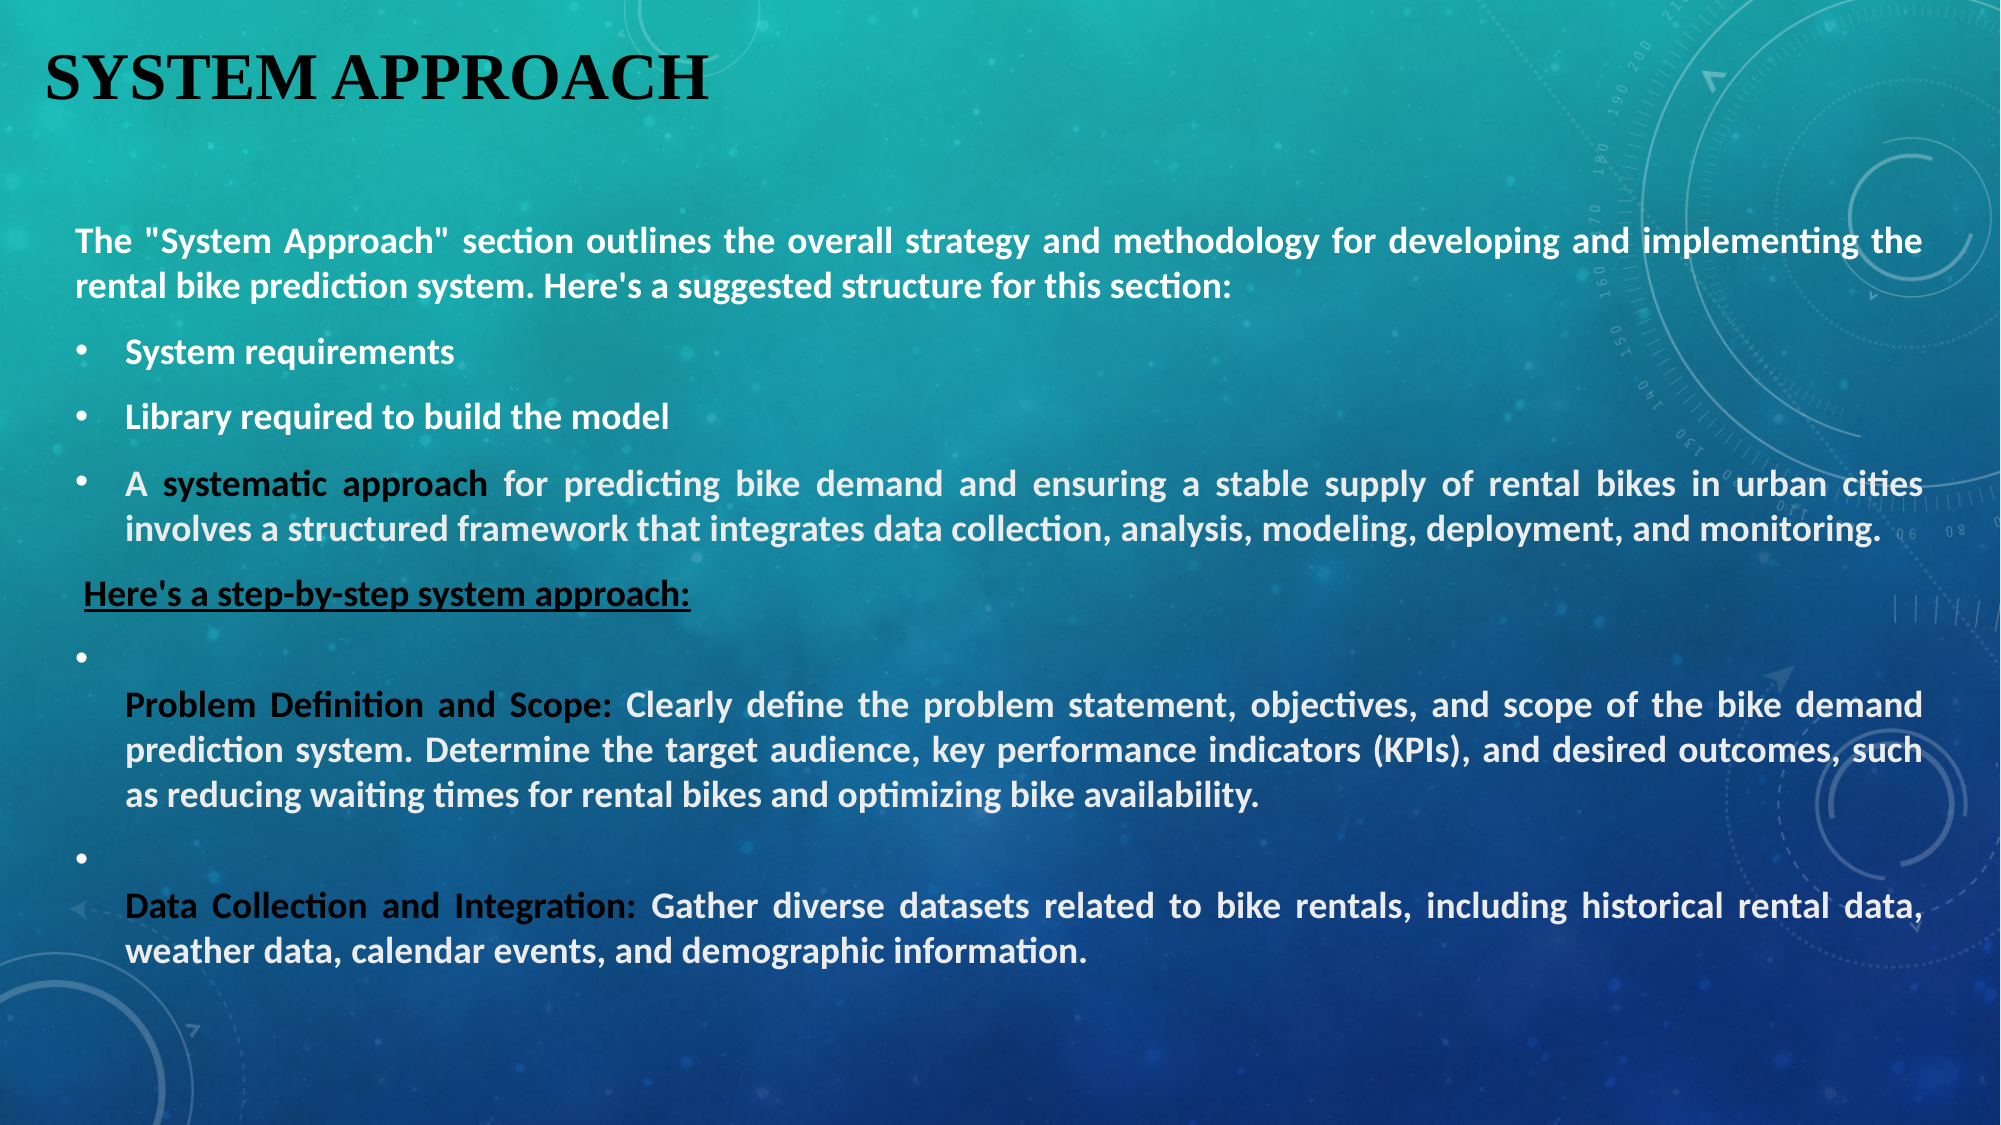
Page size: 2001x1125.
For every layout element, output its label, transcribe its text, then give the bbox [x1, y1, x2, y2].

list The "System Approach" section outlines the overall strategy and methodology for developing and implementing the rental bike prediction system. Here's a suggested structure for this section: System requirements Library required to build the model A systematic approach for predicting bike demand and ensuring a stable supply of rental bikes in urban cities involves a structured framework that integrates data collection, analysis, modeling, deployment, and monitoring. Here's a step-by-step system approach: Problem Definition and Scope: Clearly define the problem statement, objectives, and scope of the bike demand prediction system. Determine the target audience, key performance indicators (KPIs), and desired outcomes, such as reducing waiting times for rental bikes and optimizing bike availability. Data Collection and Integration: Gather diverse datasets related to bike rentals, including historical rental data, weather data, calendar events, and demographic information. [59, 125, 1940, 1062]
picture [0, 0, 2001, 1125]
title SYSTEM APPROACH [29, 19, 1692, 126]
